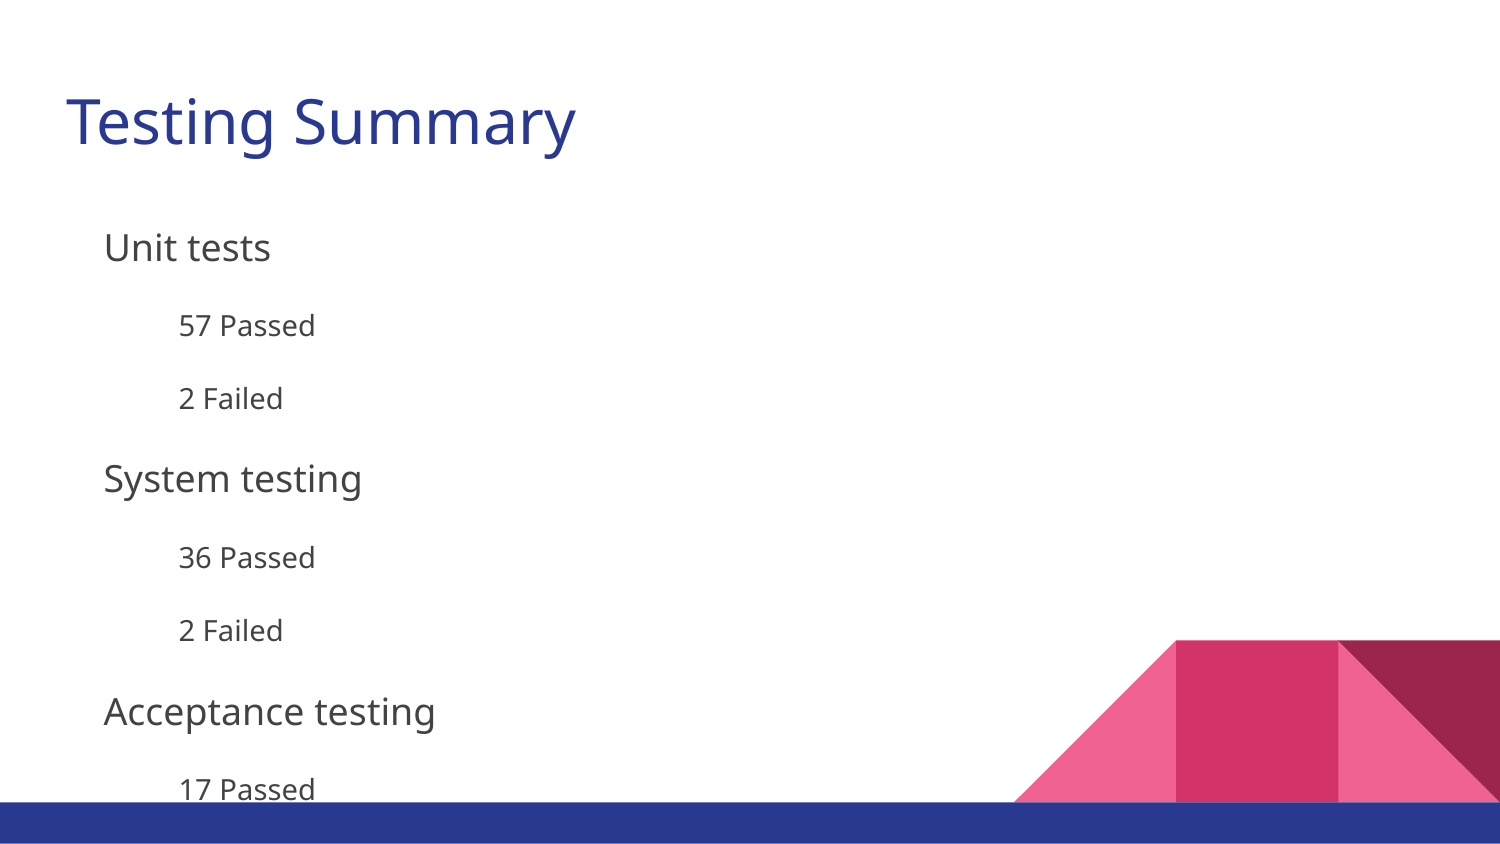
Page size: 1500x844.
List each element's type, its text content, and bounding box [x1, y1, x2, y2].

title Testing Summary [51, 67, 1449, 167]
list Unit tests 57 Passed 2 Failed System testing 36 Passed 2 Failed Acceptance testing 17 Passed 0 Failed [51, 201, 1449, 750]
